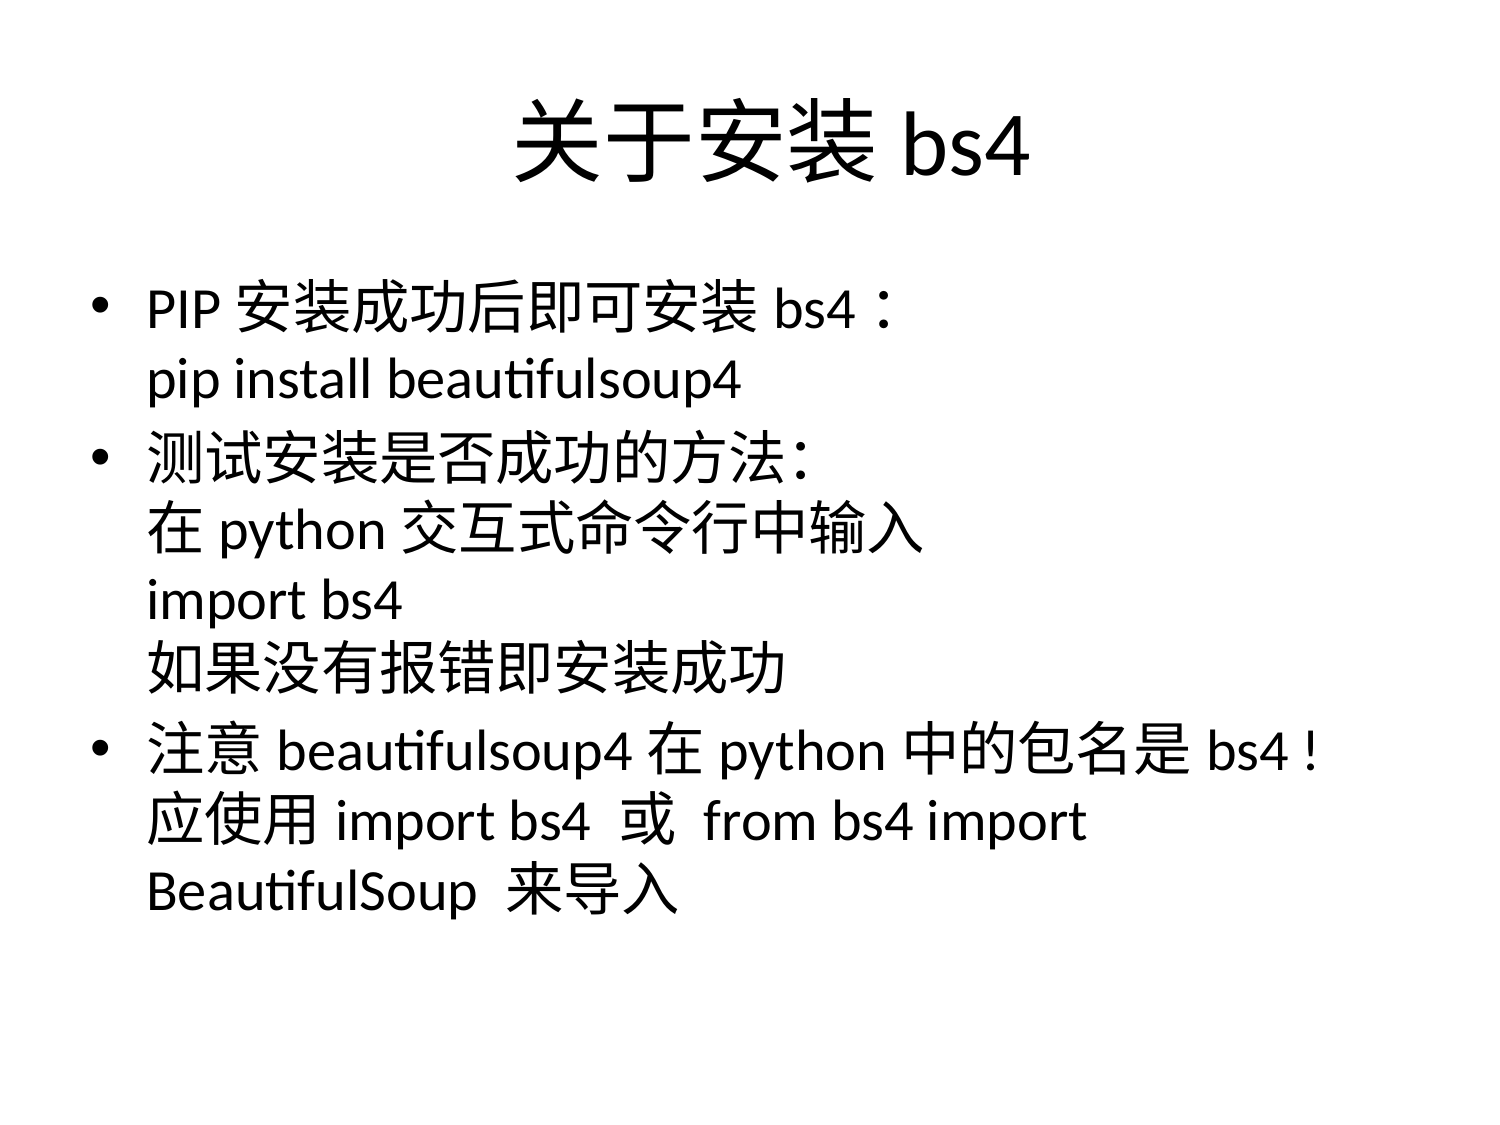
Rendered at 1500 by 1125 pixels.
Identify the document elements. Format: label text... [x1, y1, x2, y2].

title 关于安装bs4 [75, 45, 1425, 233]
list PIP安装成功后即可安装bs4： pip install beautifulsoup4 测试安装是否成功的方法： 在python交互式命令行中输入 import bs4 如果没有报错即安装成功 注意beautifulsoup4在python中的包名是bs4 ! 应使用import bs4 或 from bs4 import BeautifulSoup 来导入 [75, 262, 1425, 1005]
